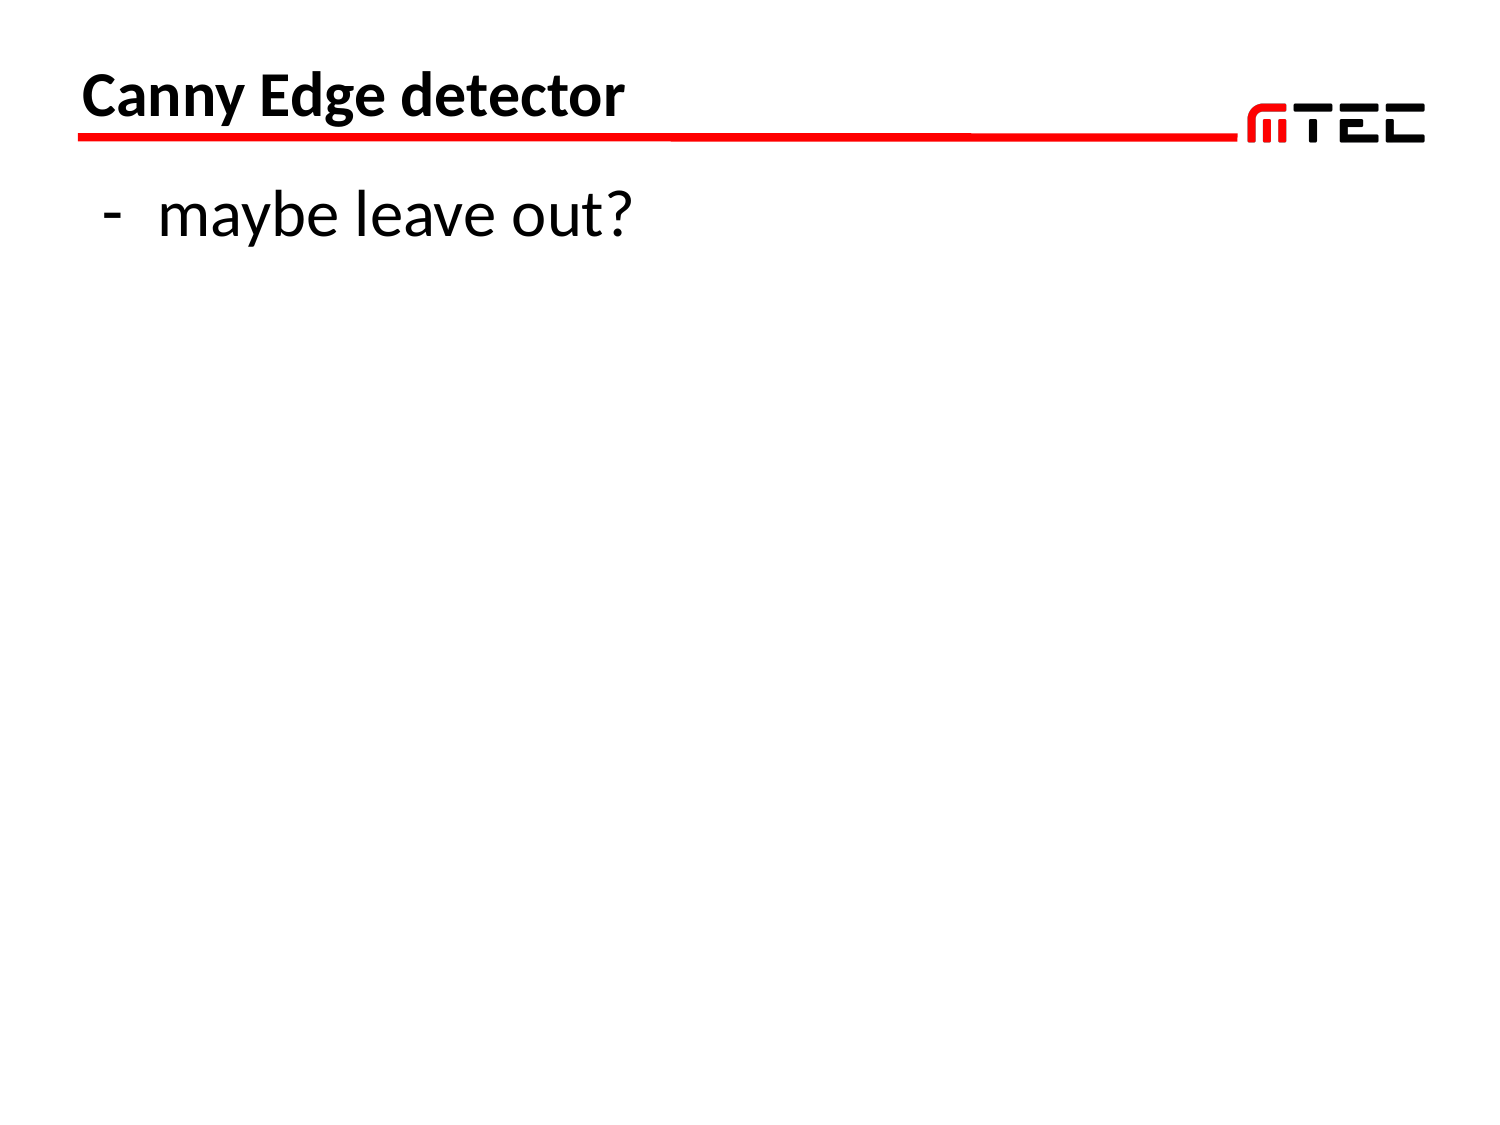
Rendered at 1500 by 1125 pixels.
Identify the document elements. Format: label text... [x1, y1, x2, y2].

title Canny Edge detector [75, 45, 1238, 138]
picture [1247, 103, 1425, 143]
list maybe leave out? [75, 162, 1425, 1005]
